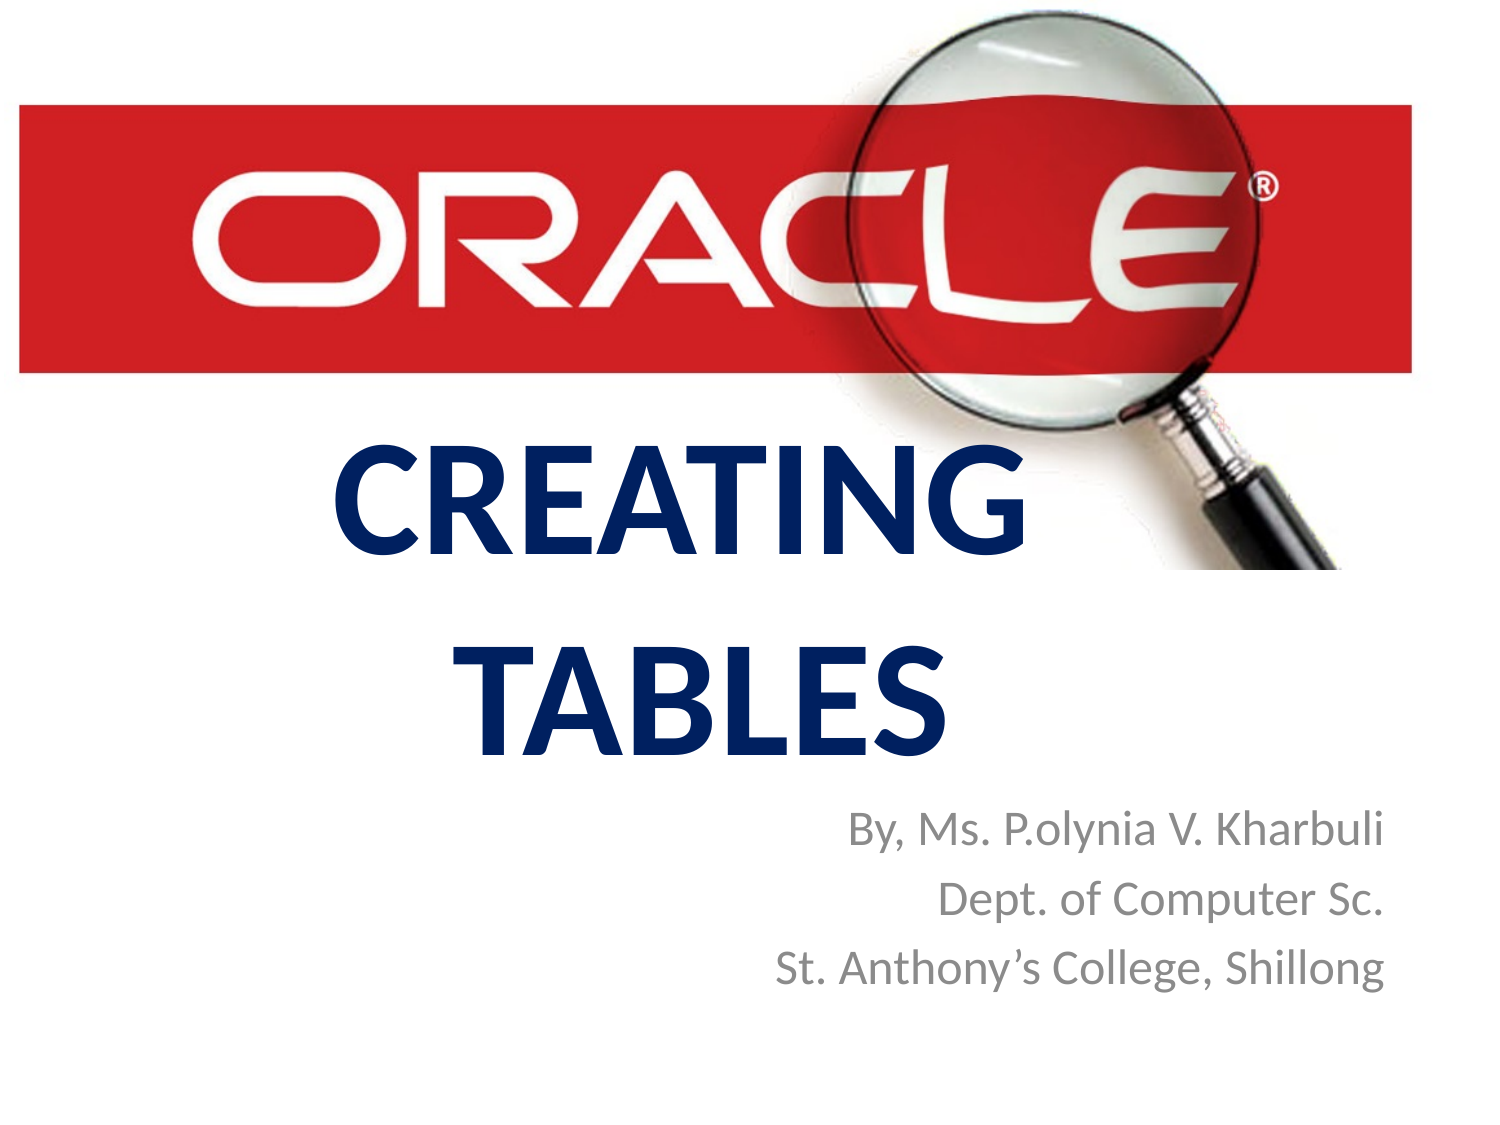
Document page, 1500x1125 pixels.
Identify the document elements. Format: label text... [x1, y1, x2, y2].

picture [4, 0, 1500, 570]
subtitle By, Ms. P.olynia V. Kharbuli Dept. of Computer Sc. St. Anthony’s College, Shillong [350, 787, 1400, 1075]
text_box CREATING TABLES [53, 578, 1350, 796]
